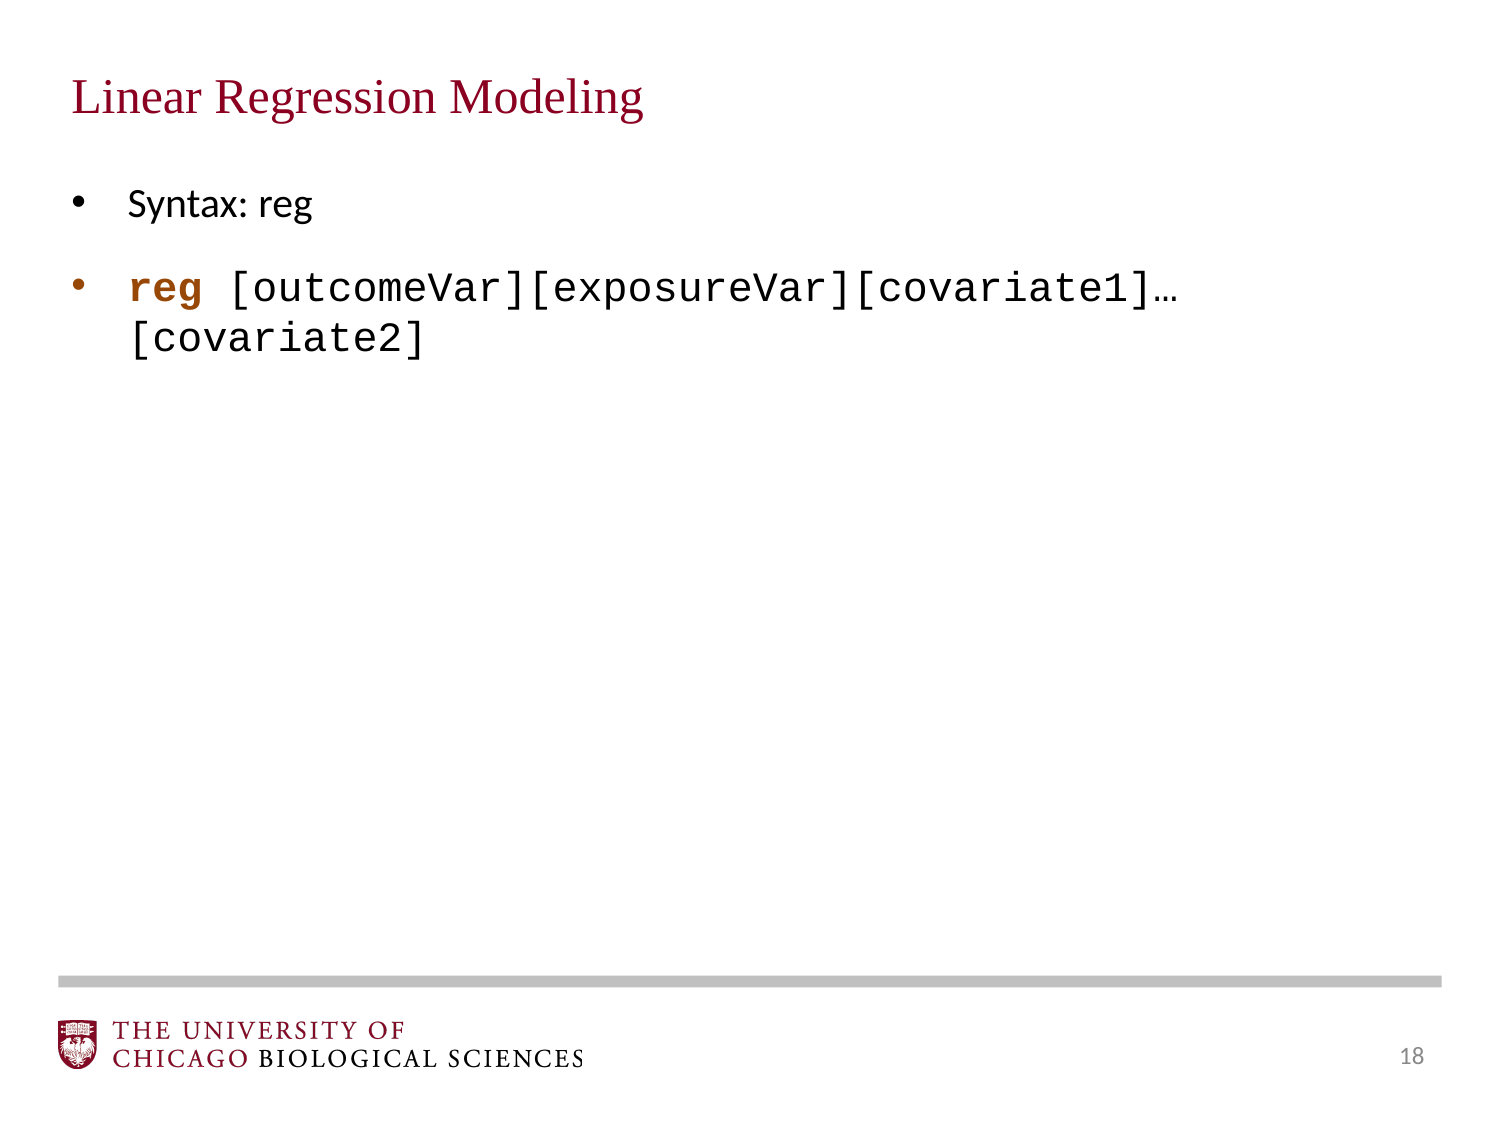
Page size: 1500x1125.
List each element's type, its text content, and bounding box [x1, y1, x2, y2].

list Linear Regression Modeling [56, 56, 1201, 148]
picture [58, 1020, 582, 1069]
slide_number ‹#› [1377, 1024, 1440, 1085]
list Syntax: reg reg [outcomeVar][exposureVar][covariate1]…[covariate2] [56, 168, 1442, 953]
